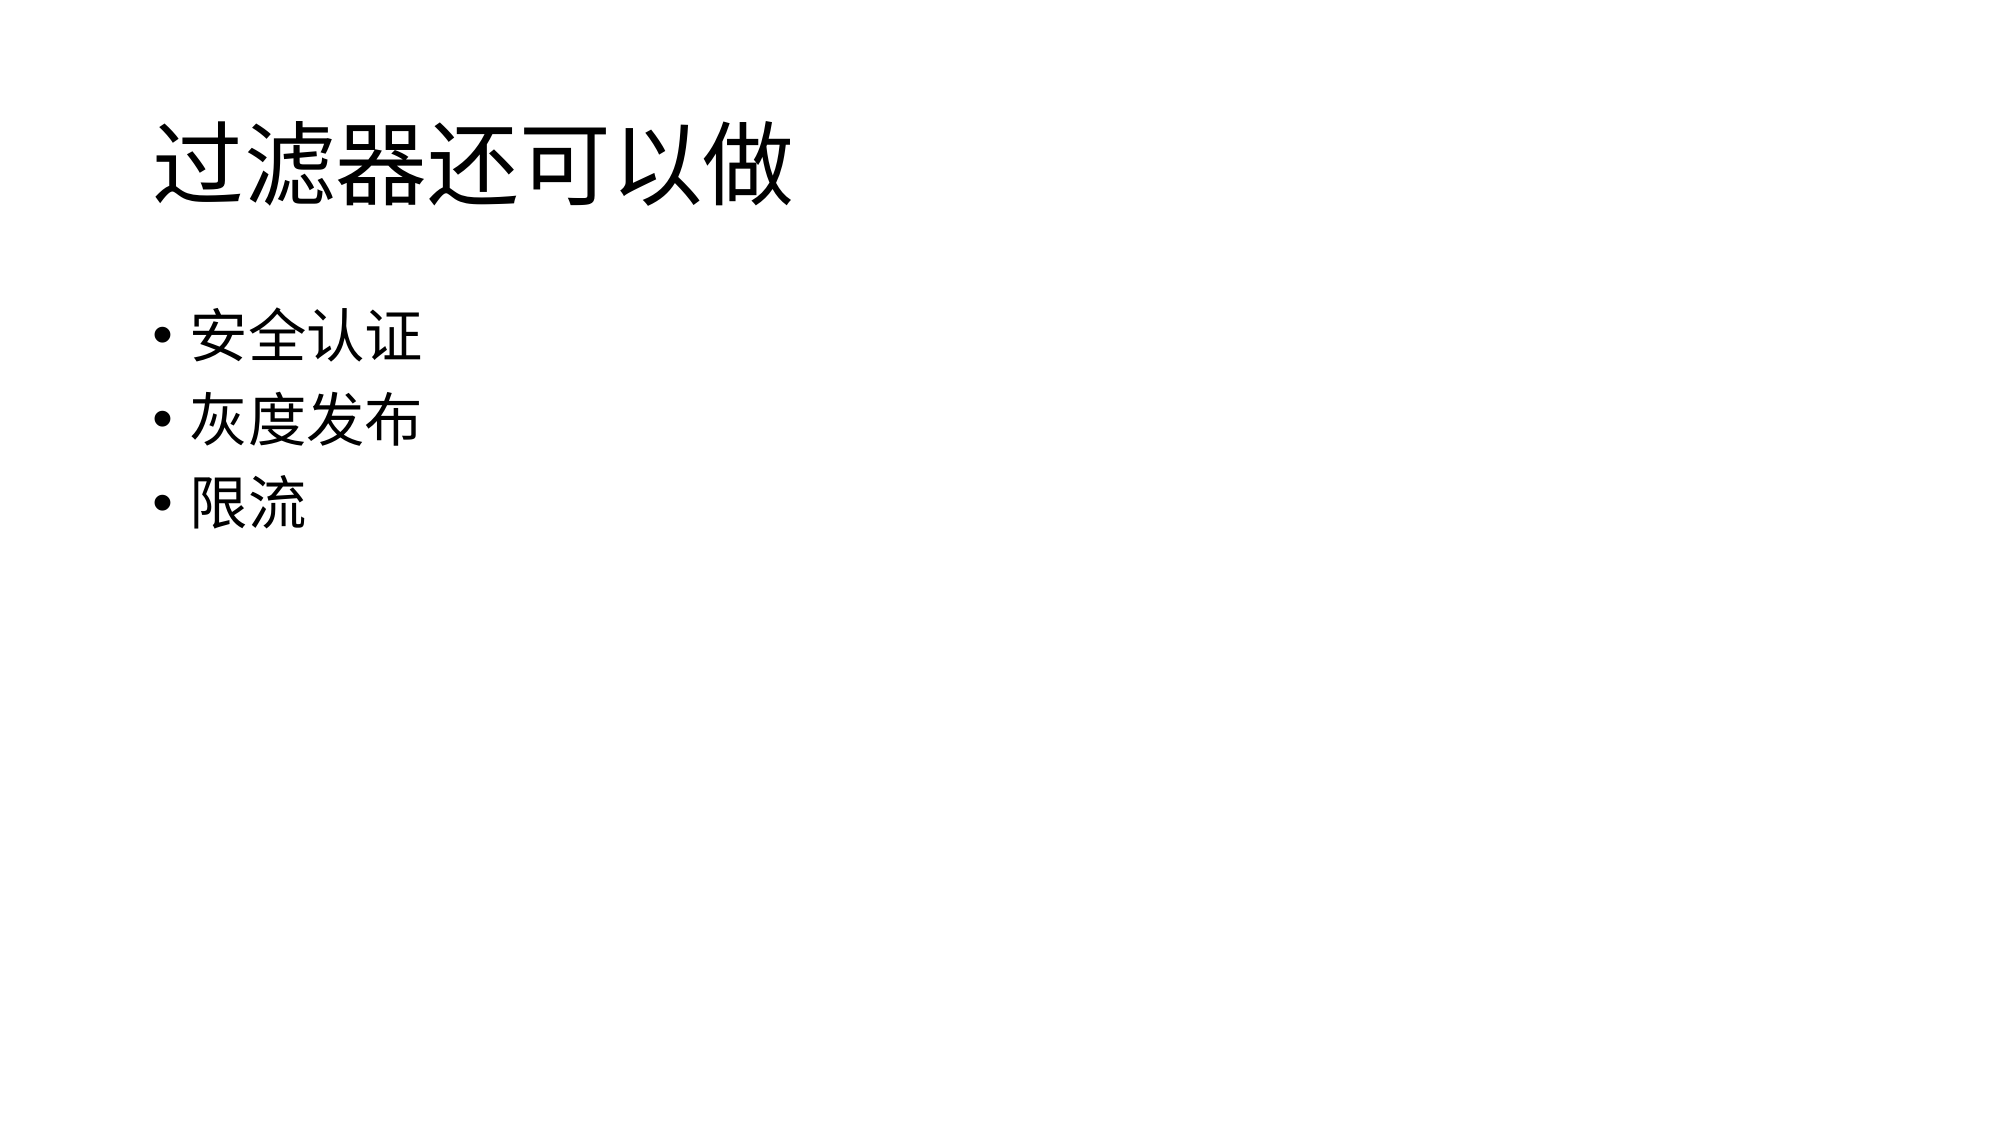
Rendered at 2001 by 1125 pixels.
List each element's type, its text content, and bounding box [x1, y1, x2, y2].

list 安全认证 灰度发布 限流 [137, 299, 1863, 1014]
title 过滤器还可以做 [137, 59, 1863, 278]
